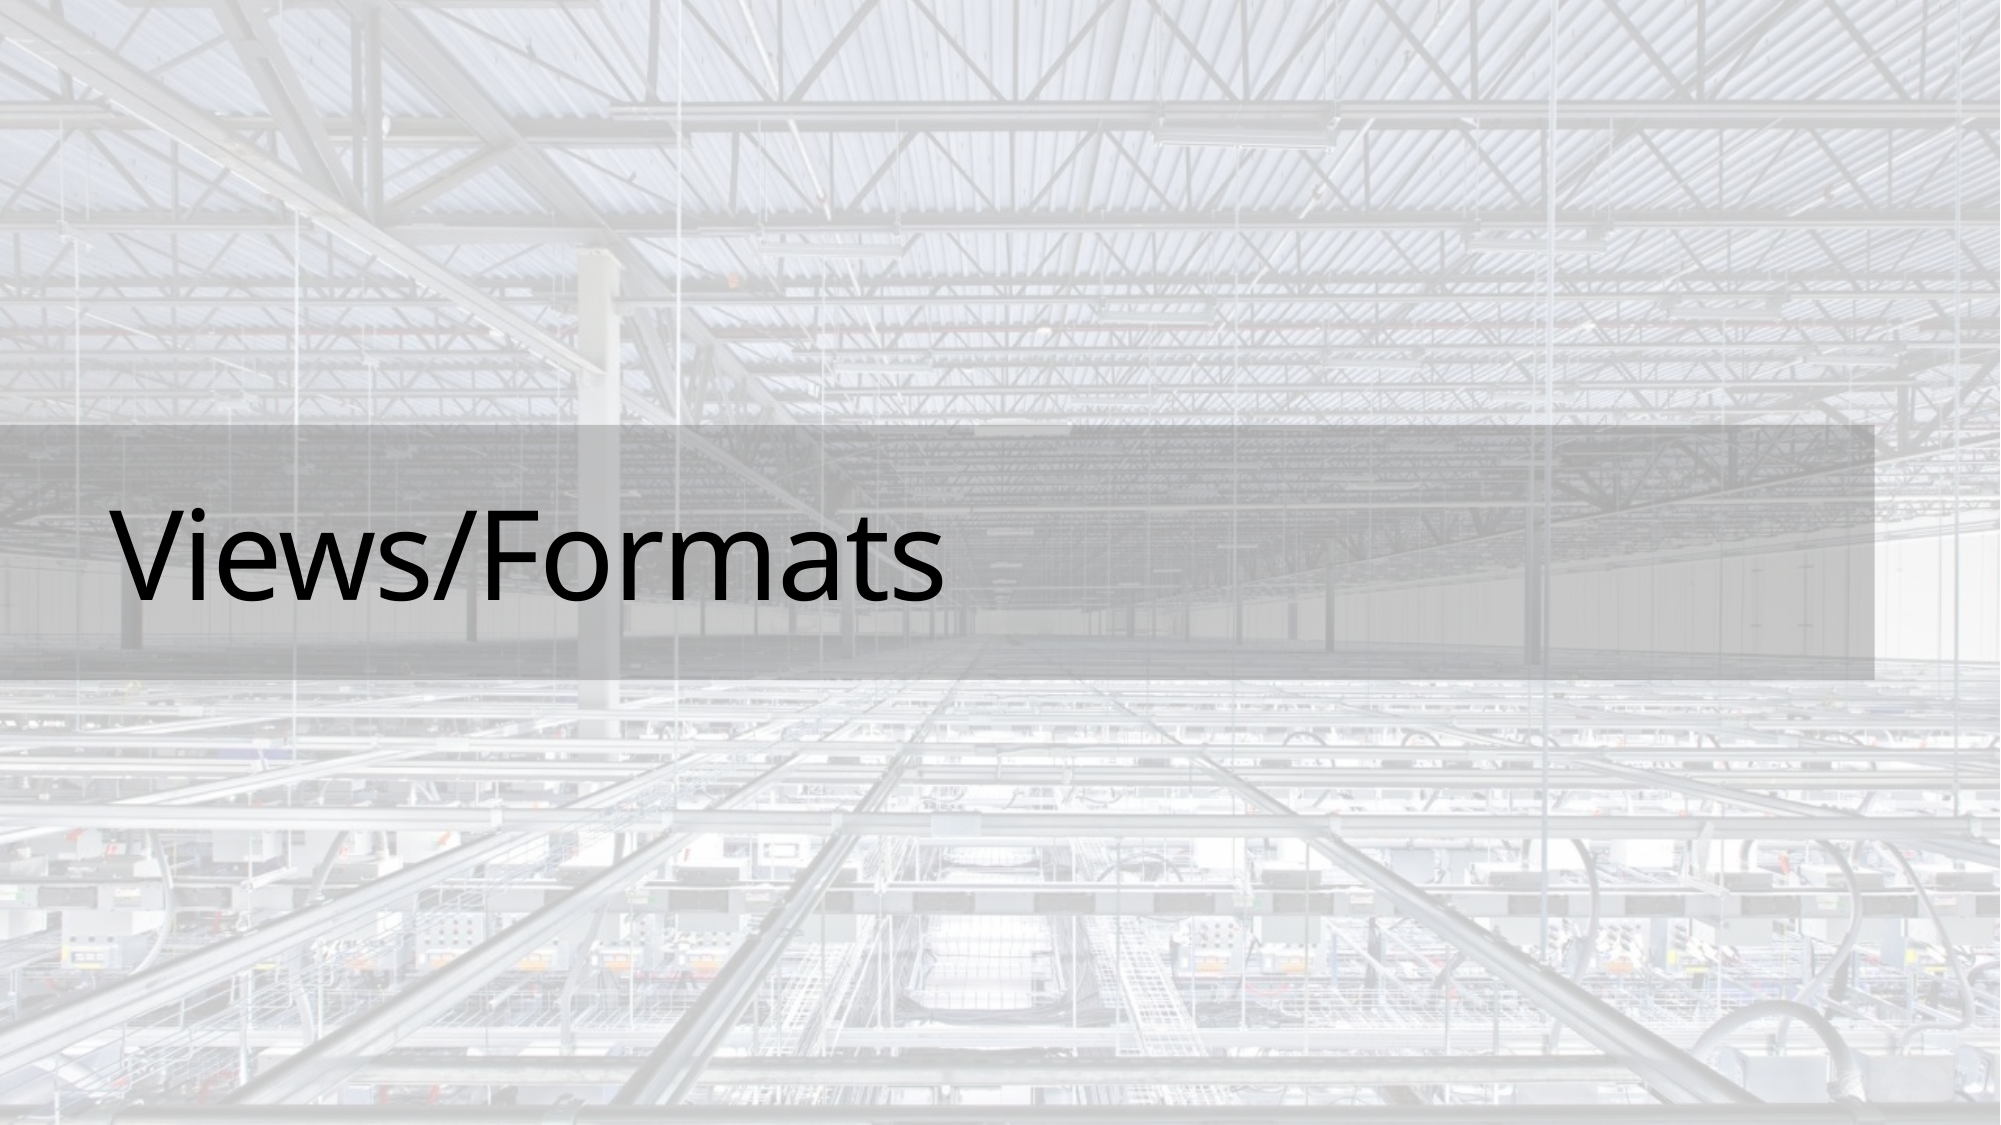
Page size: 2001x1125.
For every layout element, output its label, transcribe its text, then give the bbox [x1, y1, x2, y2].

text_box Views/Formats [85, 446, 1863, 674]
text_box [0, 424, 1875, 681]
